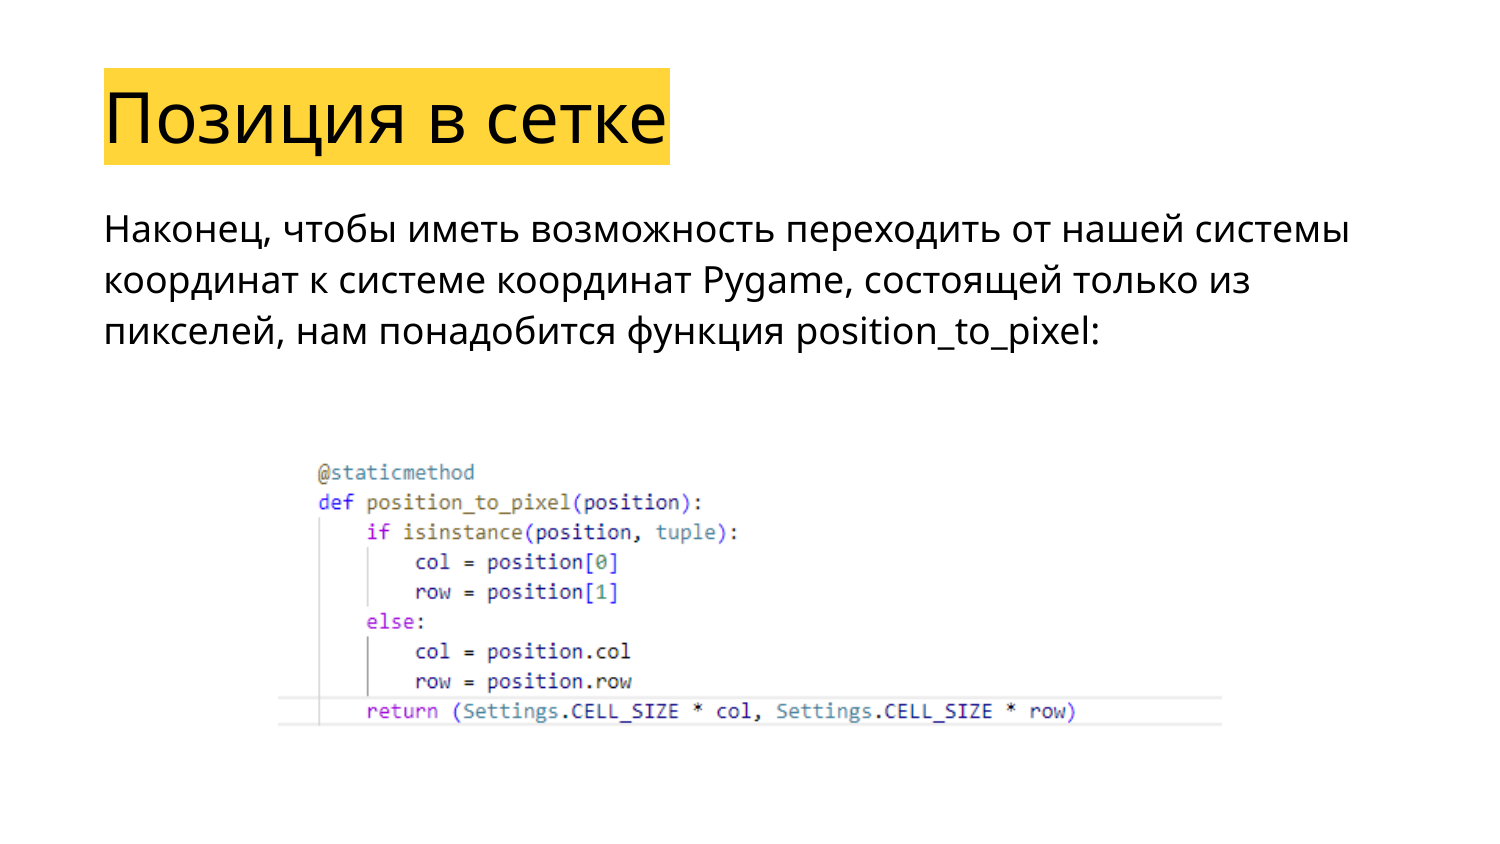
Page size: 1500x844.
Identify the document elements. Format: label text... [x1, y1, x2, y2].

picture [278, 439, 1222, 767]
text_box Позиция в сетке [88, 77, 1404, 173]
text_box Наконец, чтобы иметь возможность переходить от нашей системы координат к системе координат Pygame, состоящей только из пикселей, нам понадобится функция position_to_pixel: [88, 183, 1389, 362]
